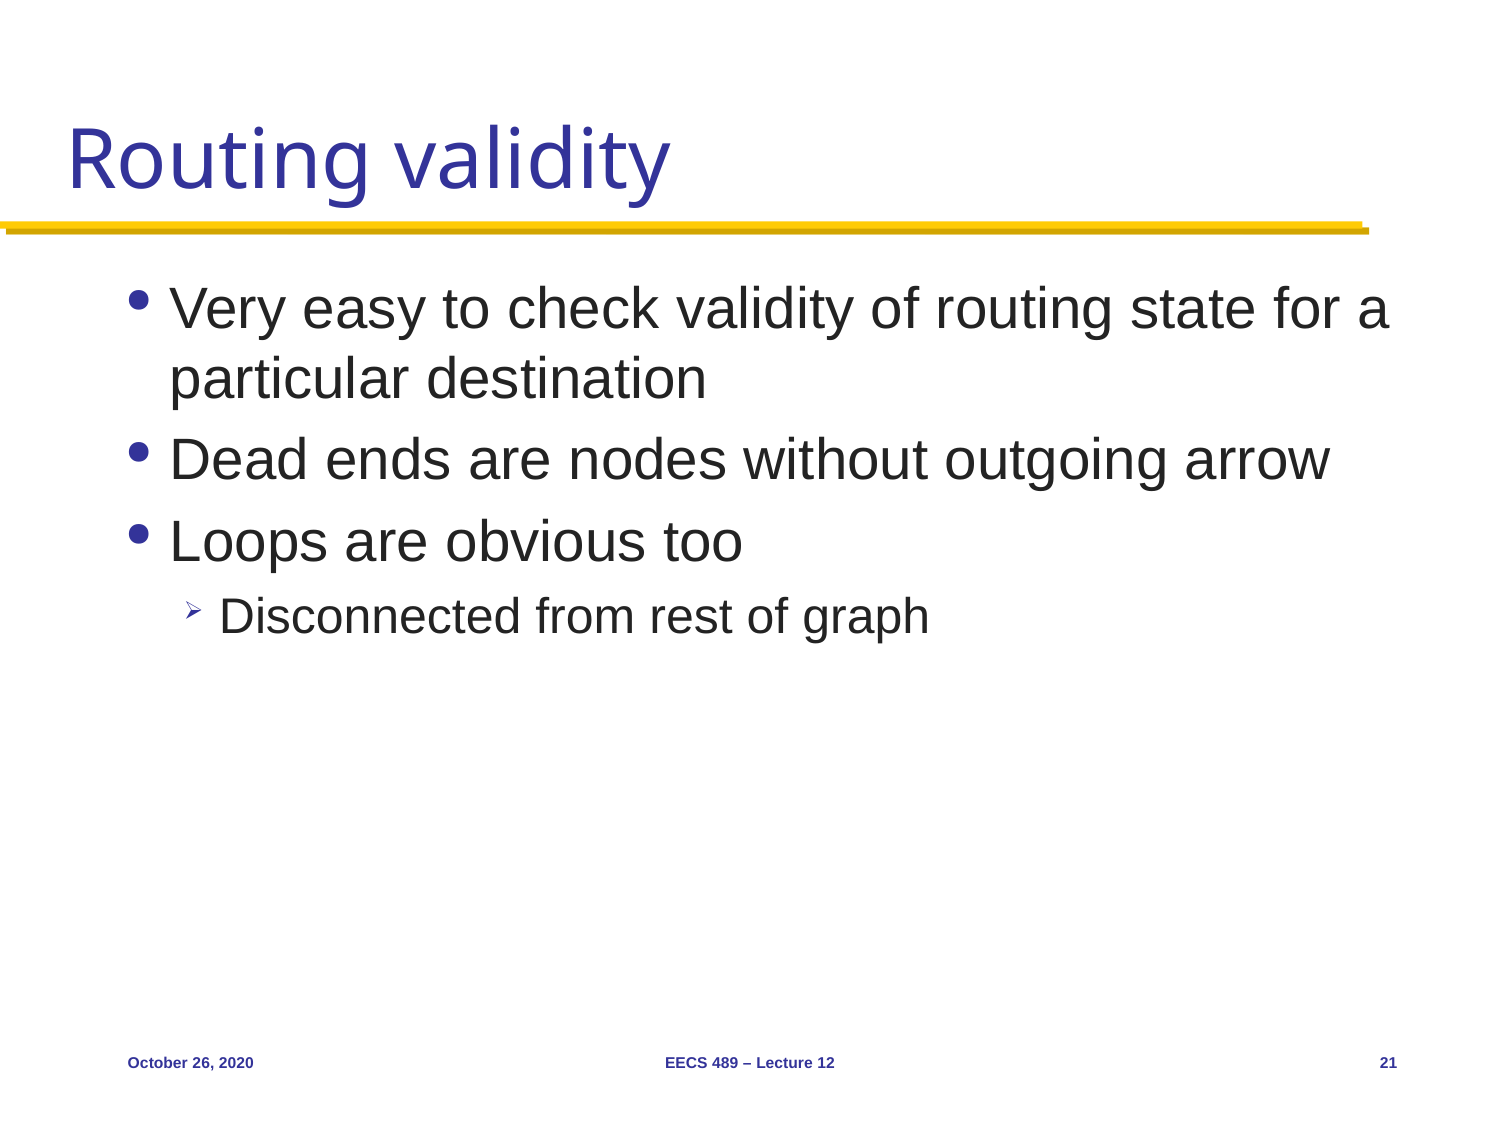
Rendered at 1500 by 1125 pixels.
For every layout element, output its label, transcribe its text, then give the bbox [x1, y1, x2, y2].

list Very easy to check validity of routing state for a particular destination Dead ends are nodes without outgoing arrow Loops are obvious too Disconnected from rest of graph [112, 262, 1413, 988]
footer EECS 489 – Lecture 12 [512, 1024, 988, 1101]
slide_number 21 [1312, 1024, 1413, 1101]
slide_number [112, 1024, 426, 1101]
title Routing validity [49, 24, 1451, 213]
